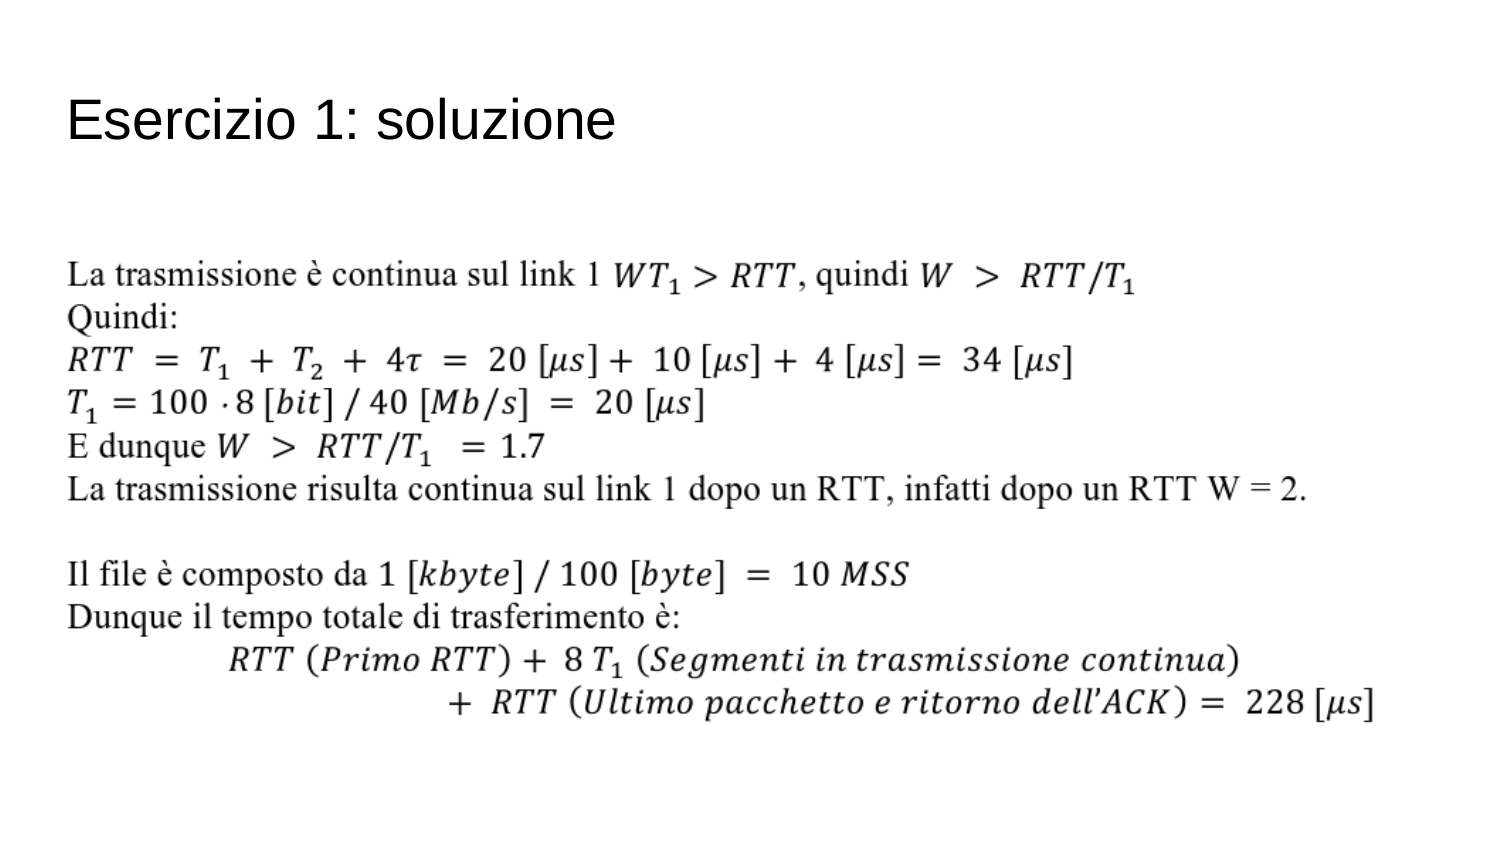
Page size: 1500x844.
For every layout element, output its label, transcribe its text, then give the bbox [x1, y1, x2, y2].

picture [50, 249, 1398, 745]
title Esercizio 1: soluzione [51, 72, 1449, 167]
